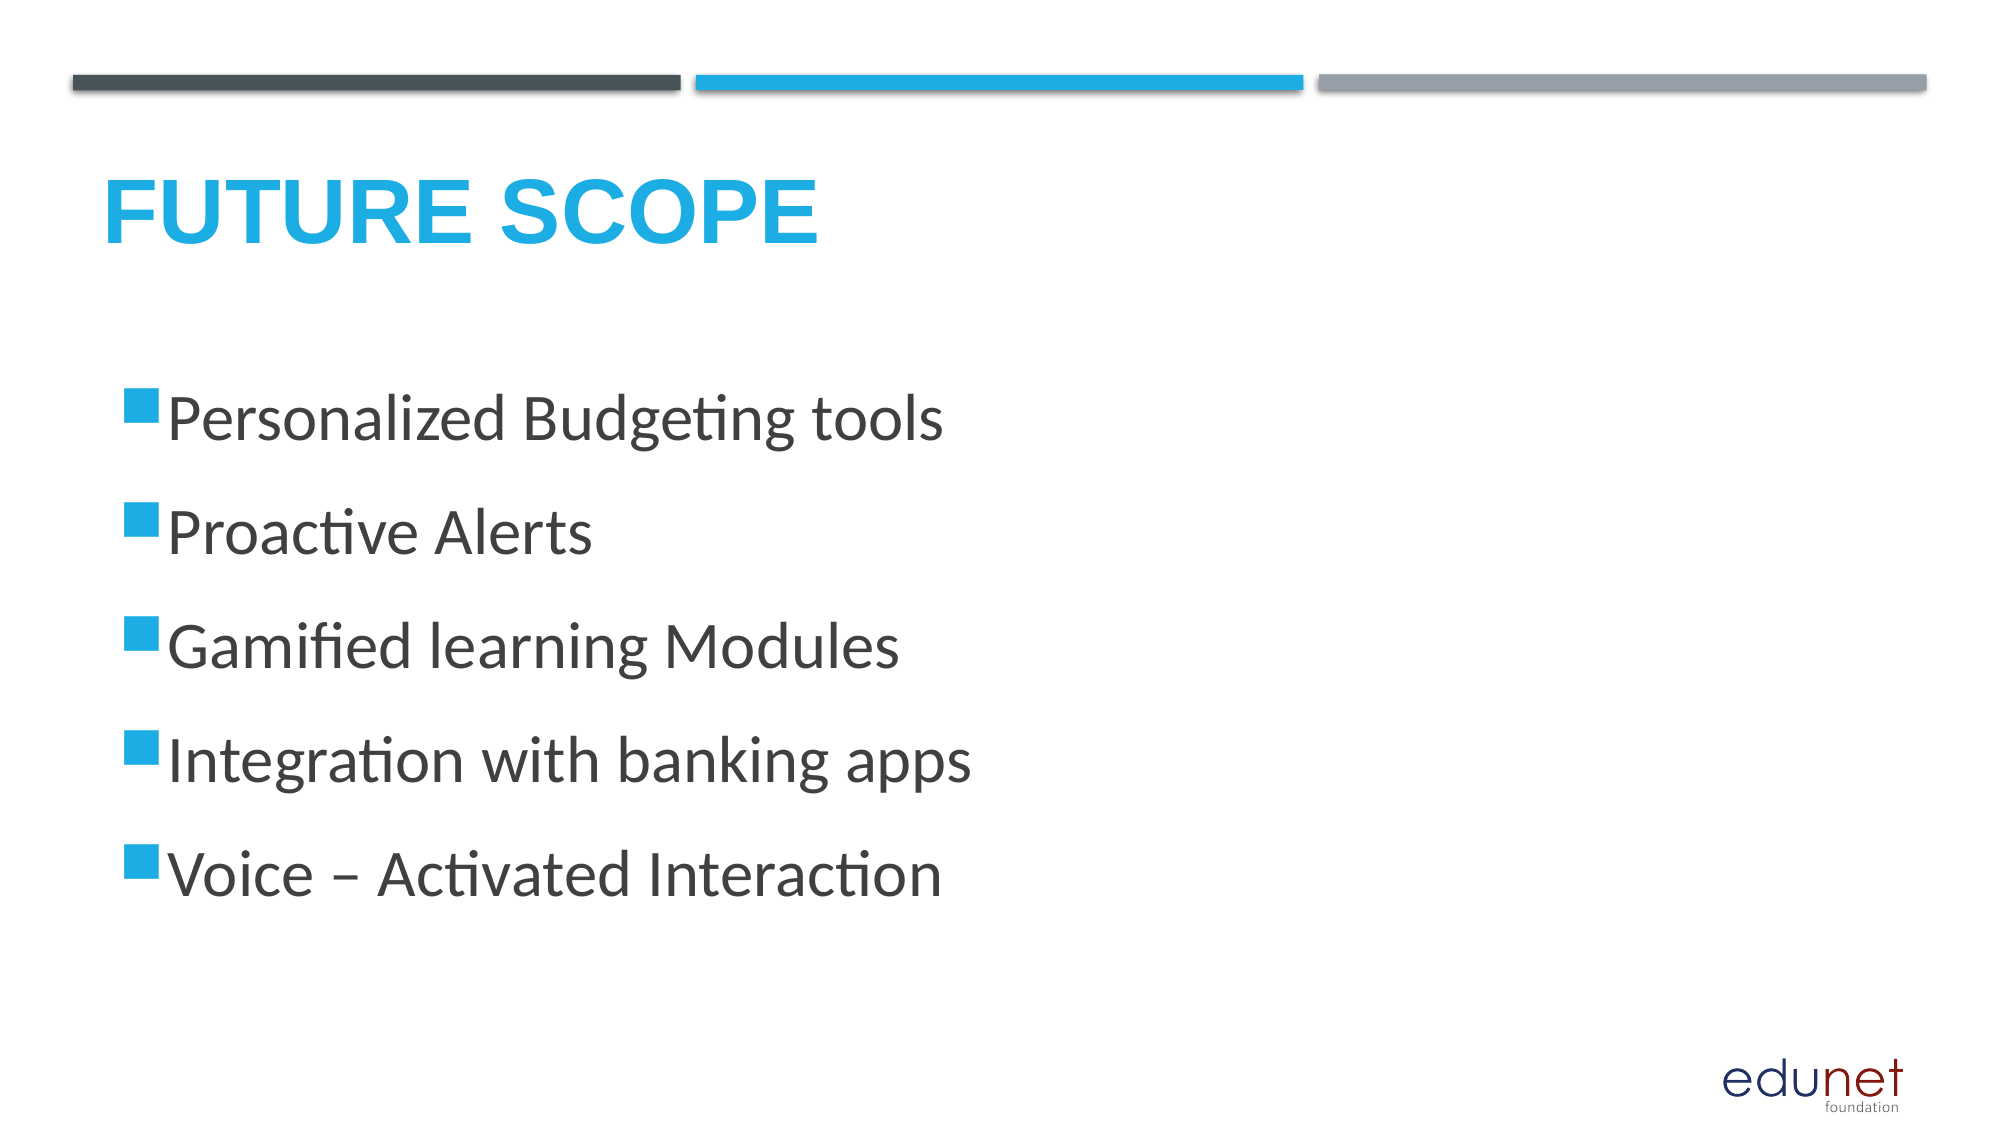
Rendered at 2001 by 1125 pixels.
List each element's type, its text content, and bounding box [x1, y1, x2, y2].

text_box Future scope [87, 138, 1898, 270]
list Personalized Budgeting tools Proactive Alerts Gamified learning Modules Integration with banking apps Voice – Activated Interaction [102, 270, 1281, 1024]
picture [1719, 1056, 1905, 1116]
